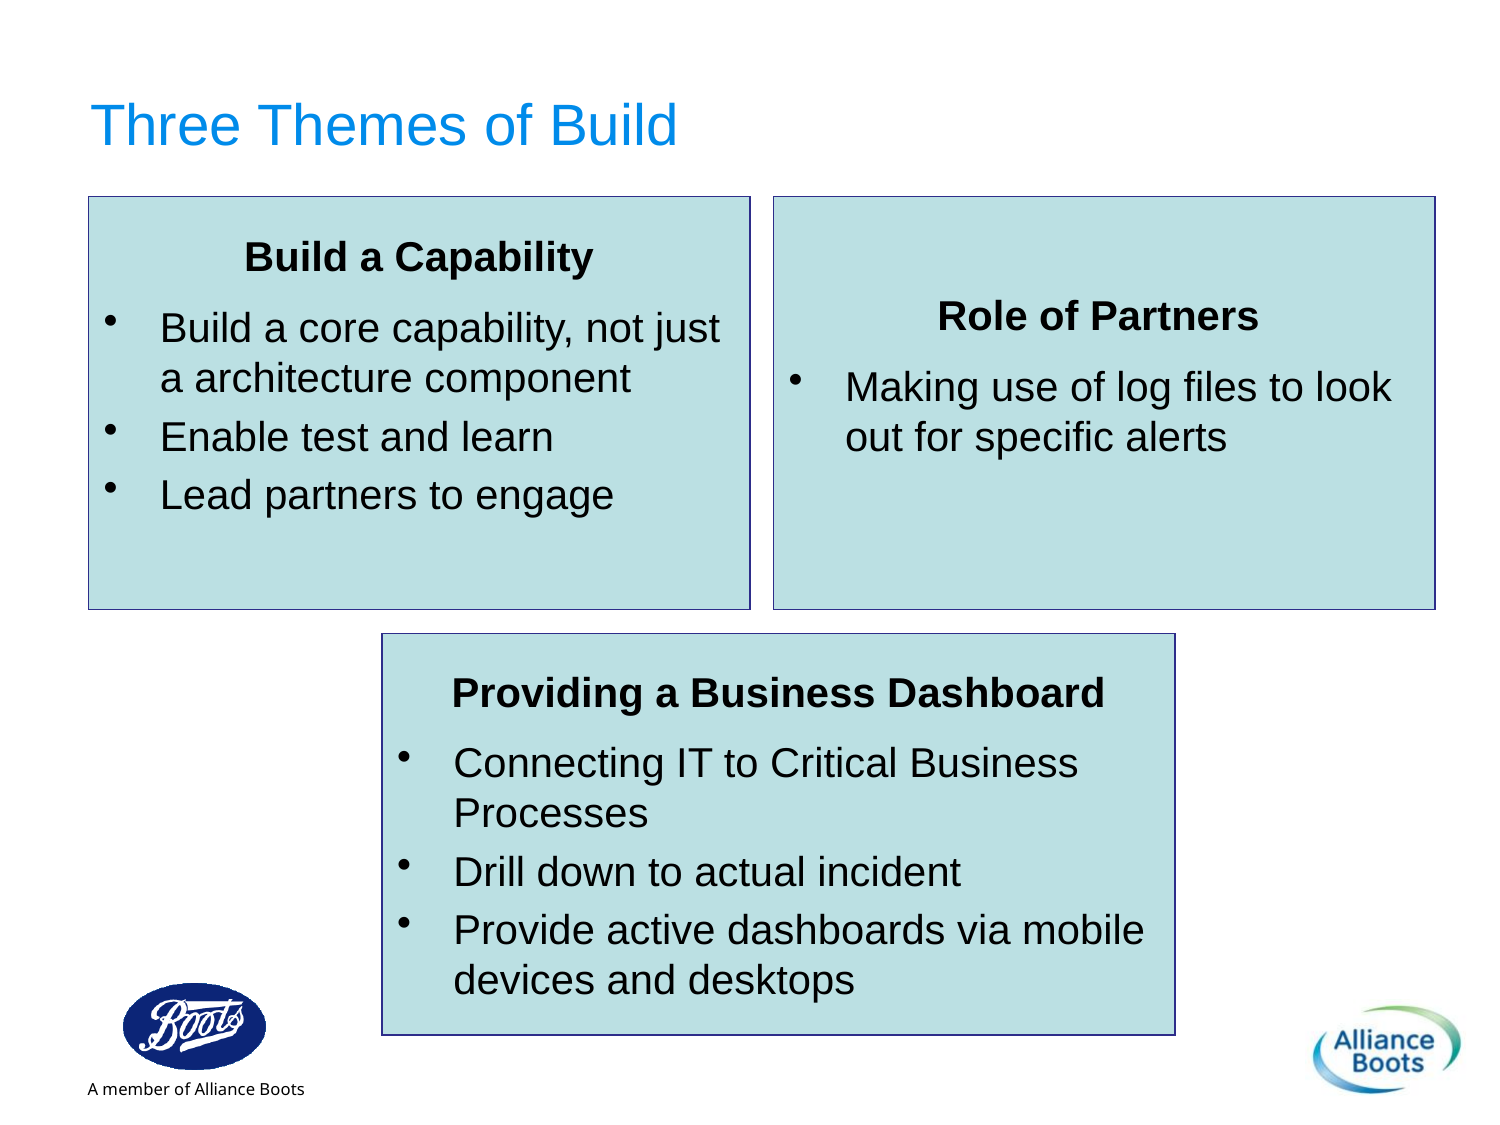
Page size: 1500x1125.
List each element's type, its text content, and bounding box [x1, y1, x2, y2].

list Build a Capability Build a core capability, not just a architecture component Enable test and learn Lead partners to engage [88, 196, 751, 610]
text_box Providing a Business Dashboard Connecting IT to Critical Business Processes Drill down to actual incident Provide active dashboards via mobile devices and desktops [382, 633, 1176, 1035]
title Three Themes of Build [74, 44, 1426, 200]
picture [114, 975, 279, 1082]
text_box Role of Partners Making use of log files to look out for specific alerts [773, 196, 1436, 610]
picture [1305, 999, 1468, 1100]
